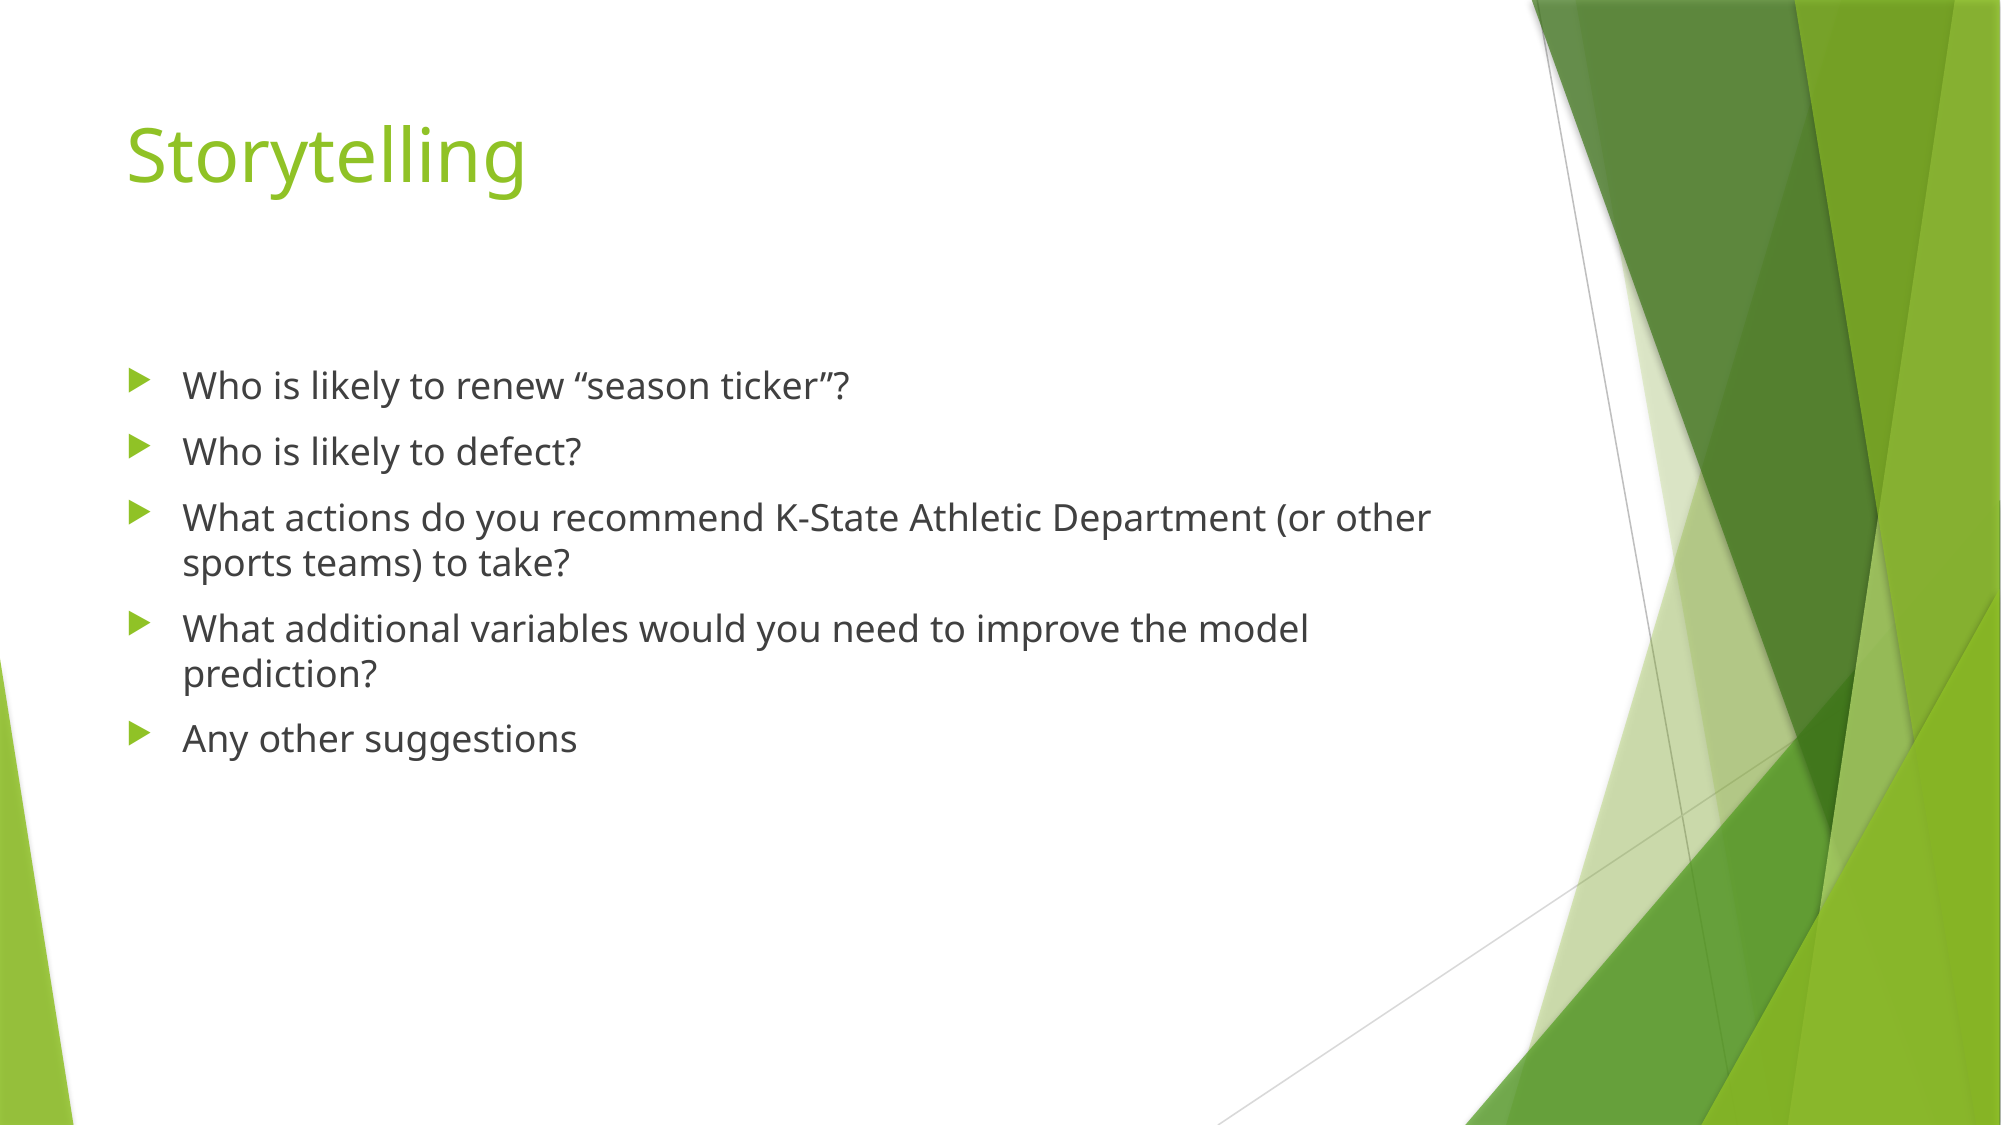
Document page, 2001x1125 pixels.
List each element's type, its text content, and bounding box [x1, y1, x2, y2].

list Who is likely to renew “season ticker”? Who is likely to defect? What actions do you recommend K-State Athletic Department (or other sports teams) to take? What additional variables would you need to improve the model prediction? Any other suggestions [111, 354, 1522, 992]
title Storytelling [111, 99, 1522, 317]
